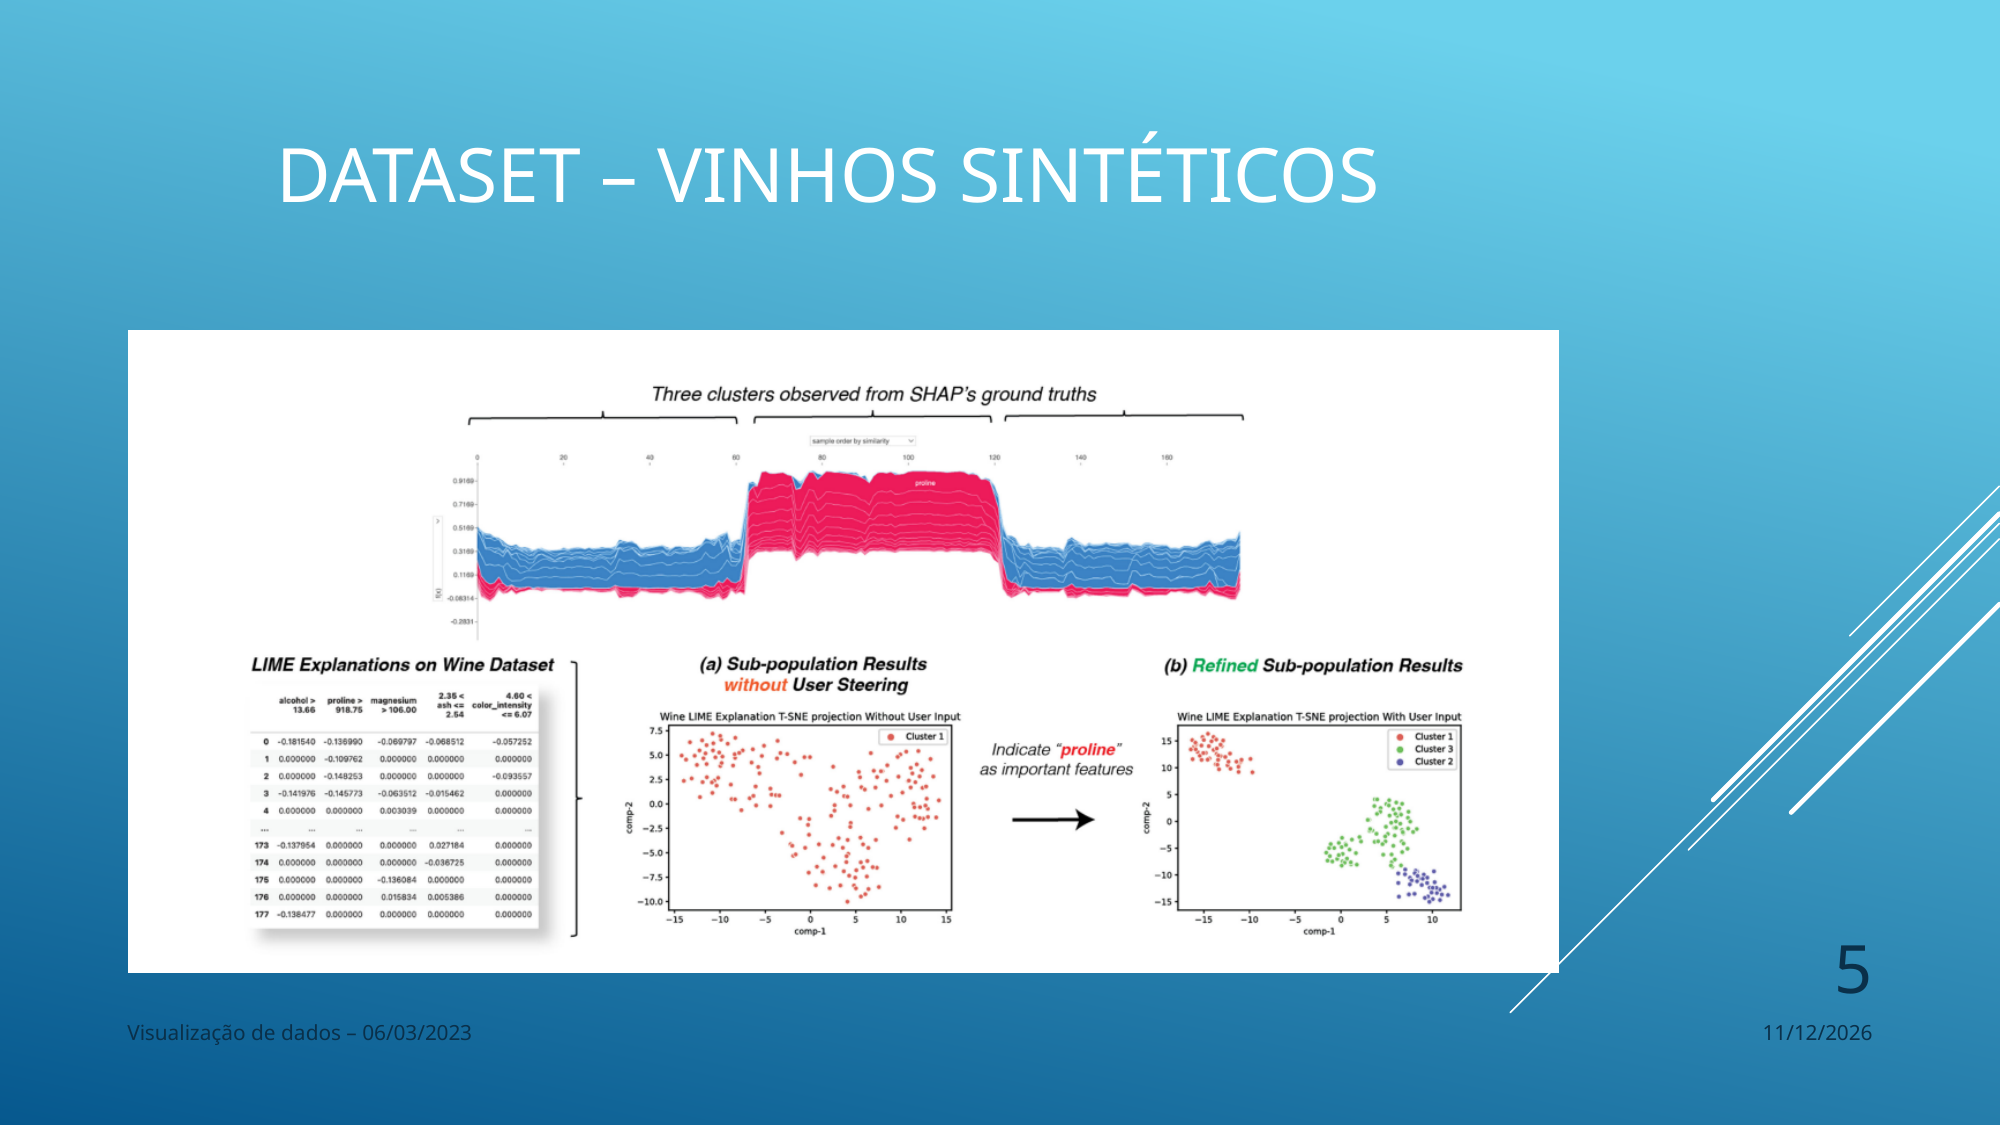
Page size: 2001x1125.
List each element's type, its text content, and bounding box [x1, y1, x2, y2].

title DAtaset – Vinhos sintéticos [128, 48, 1529, 296]
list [127, 330, 1560, 974]
footer Visualização de dados – 06/03/2023 [112, 1012, 1350, 1073]
slide_number 5 [1700, 915, 1888, 1025]
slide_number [1624, 1012, 1888, 1073]
